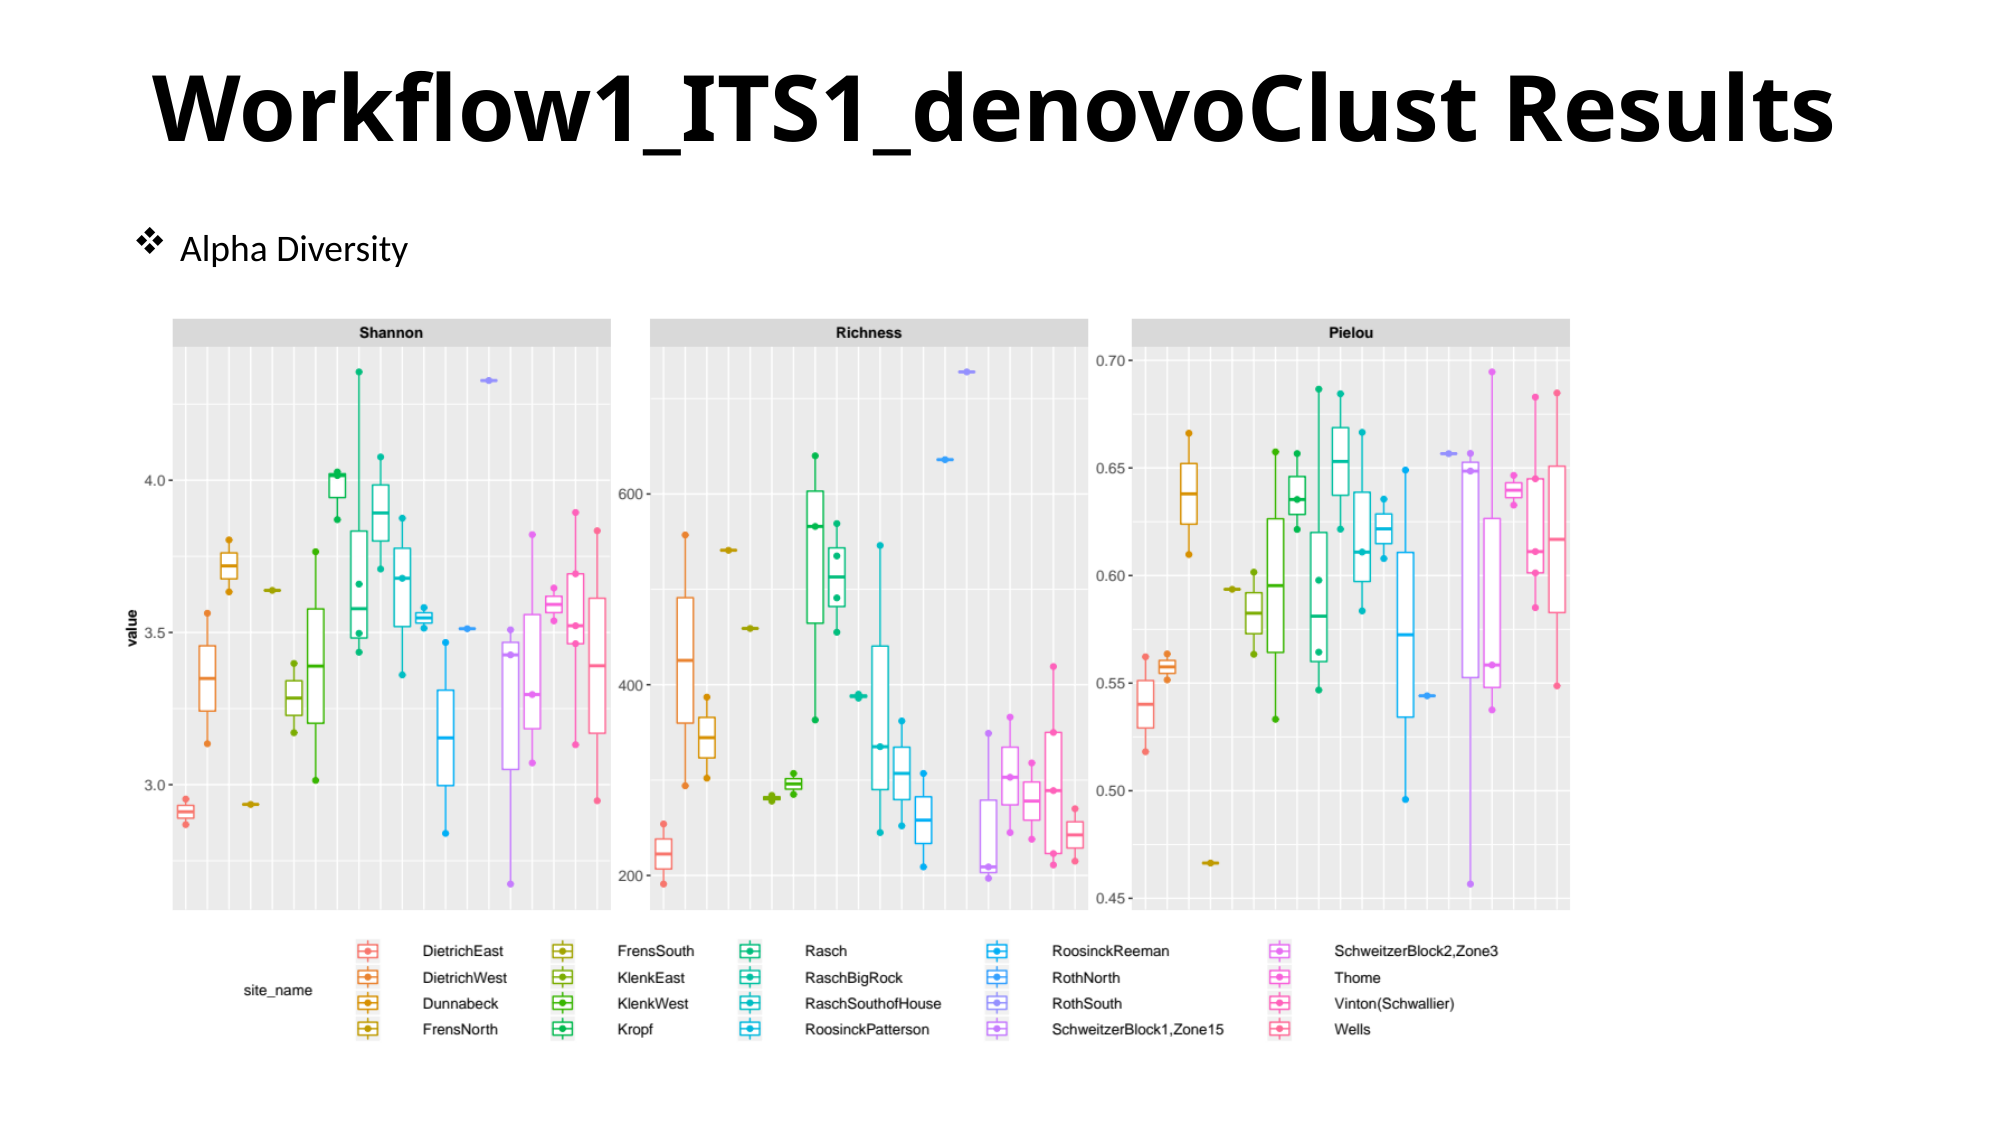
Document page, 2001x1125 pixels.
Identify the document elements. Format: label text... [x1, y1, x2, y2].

text_box Alpha Diversity [118, 216, 867, 276]
text_box Workflow1_ITS1_denovoClust Results [137, 59, 1863, 165]
picture [118, 311, 1577, 1056]
